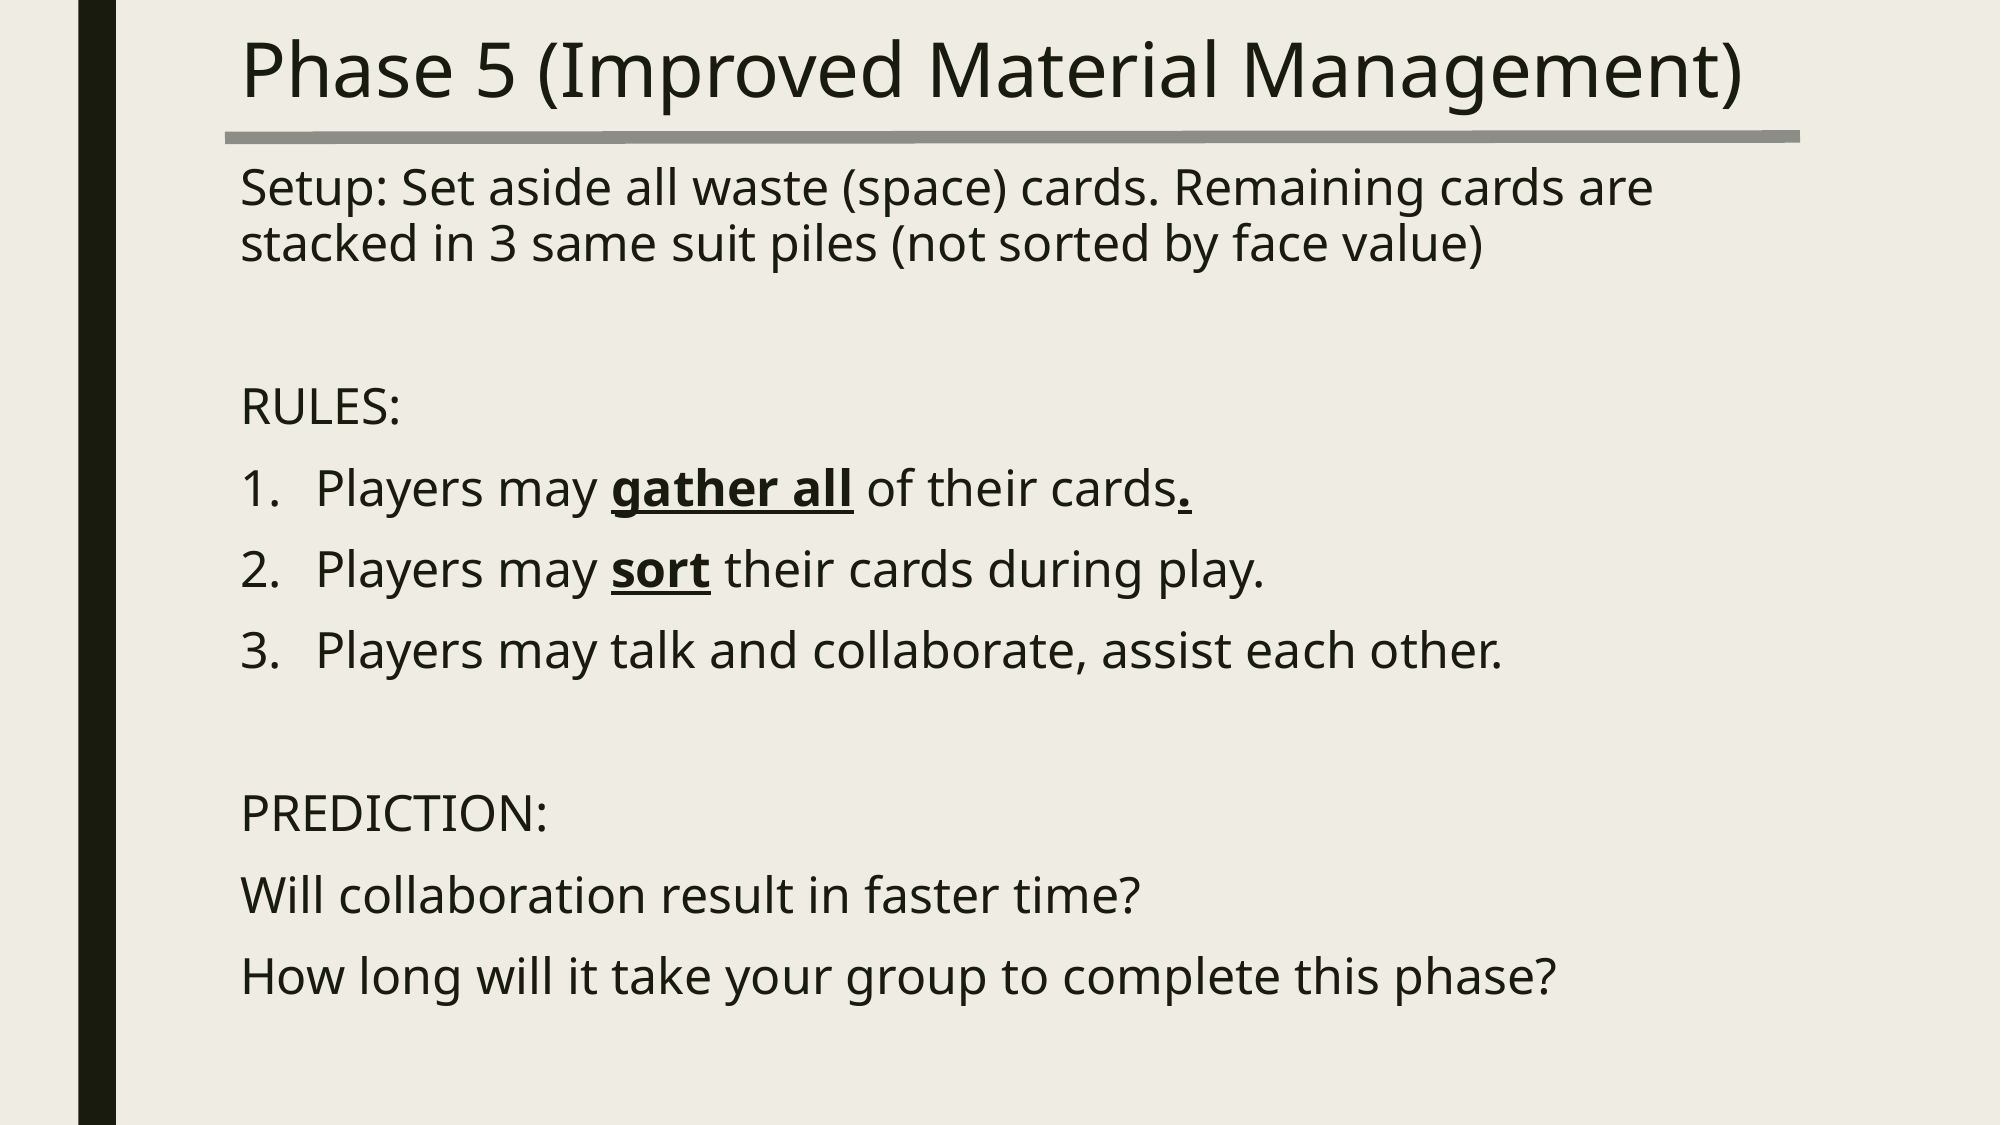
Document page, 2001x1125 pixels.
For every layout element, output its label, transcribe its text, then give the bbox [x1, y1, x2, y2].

list Setup: Set aside all waste (space) cards. Remaining cards are stacked in 3 same suit piles (not sorted by face value) RULES: Players may gather all of their cards. Players may sort their cards during play. Players may talk and collaborate, assist each other. PREDICTION: Will collaboration result in faster time? How long will it take your group to complete this phase? [225, 152, 1800, 1059]
title Phase 5 (Improved Material Management) [225, 24, 1800, 137]
